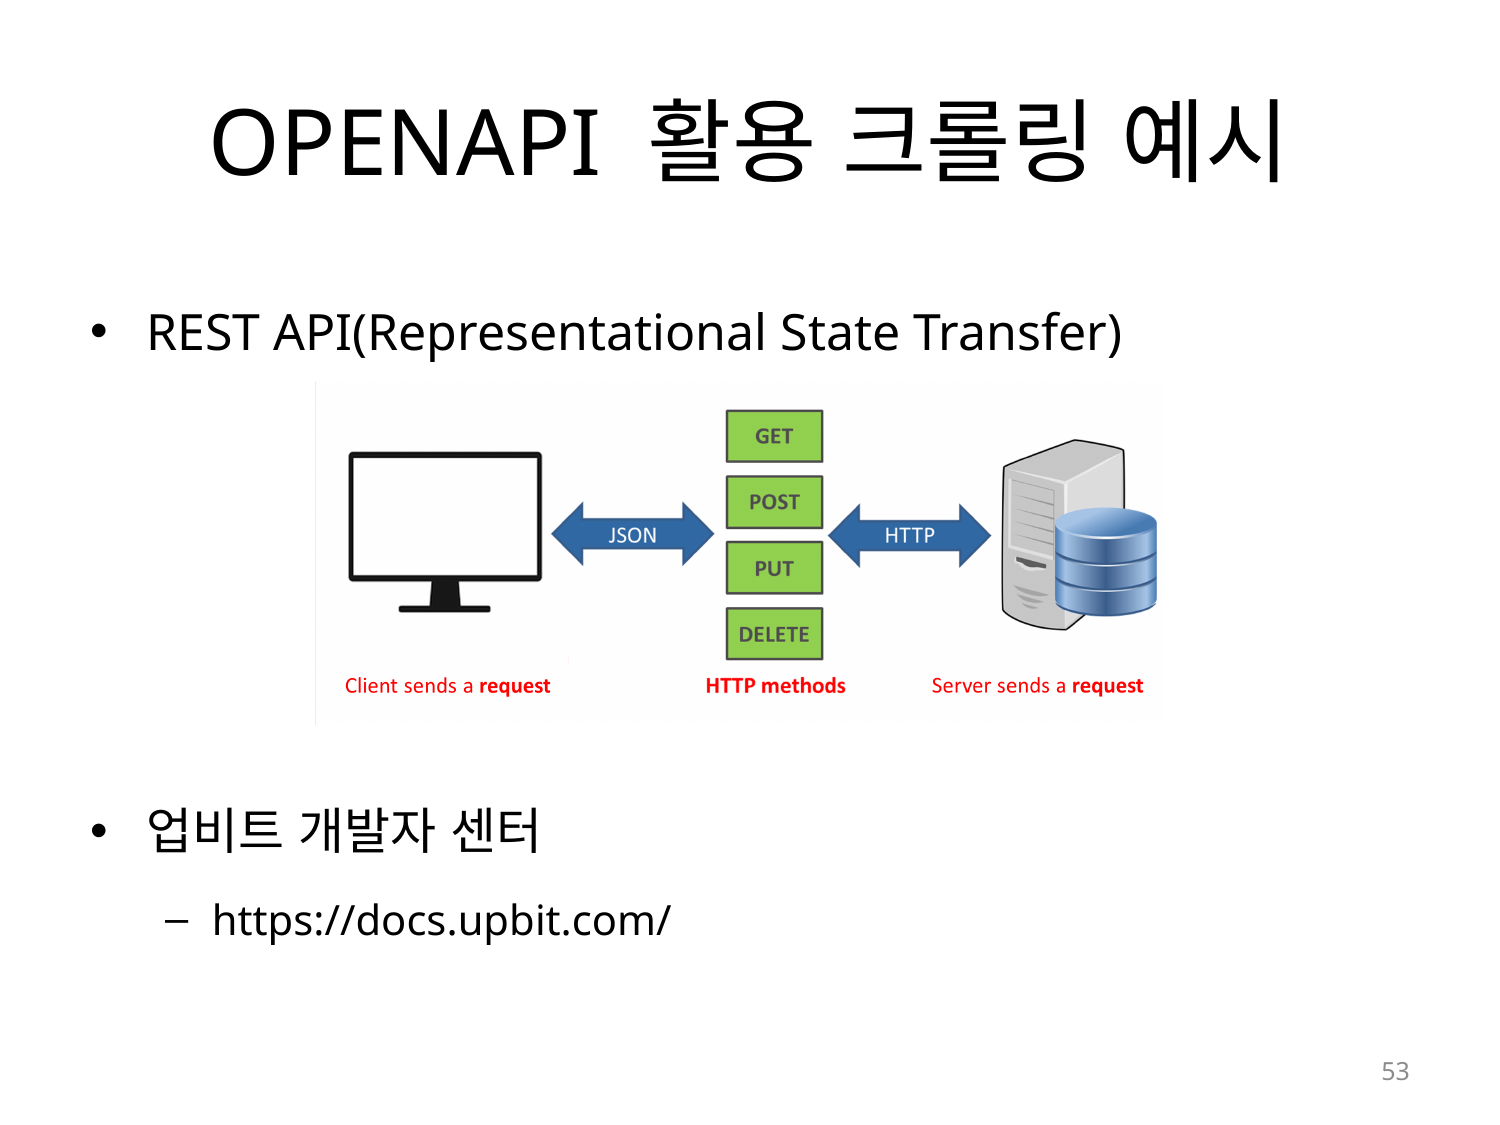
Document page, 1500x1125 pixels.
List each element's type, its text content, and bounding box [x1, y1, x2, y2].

list REST API(Representational State Transfer) 업비트 개발자 센터 https://docs.upbit.com/ [75, 262, 1425, 1094]
slide_number 53 [1074, 1042, 1425, 1103]
title OPENAPI 활용 크롤링 예시 [75, 45, 1425, 233]
picture [312, 381, 1164, 725]
